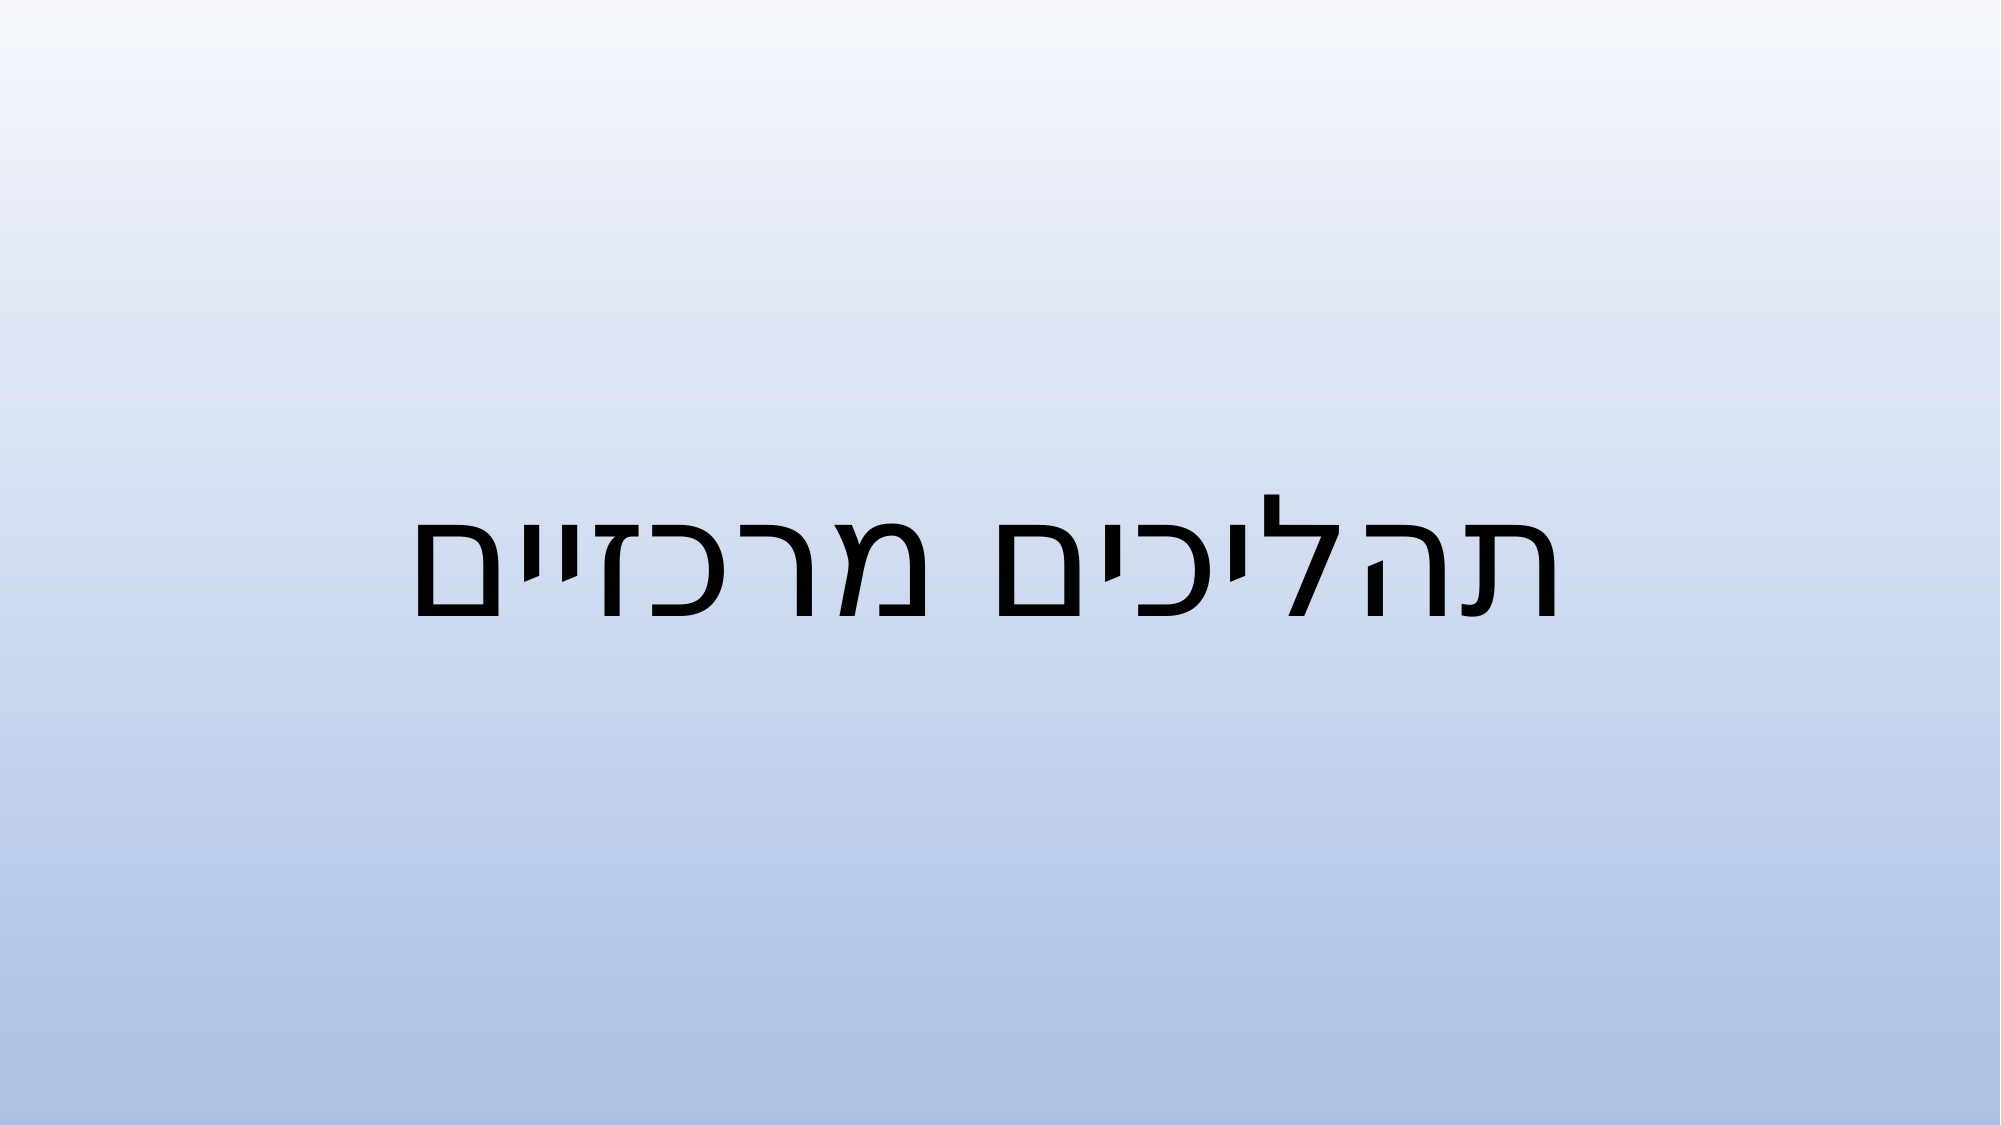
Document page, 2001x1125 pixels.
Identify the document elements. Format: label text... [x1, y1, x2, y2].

title תהליכים מרכזיים [125, 453, 1850, 672]
